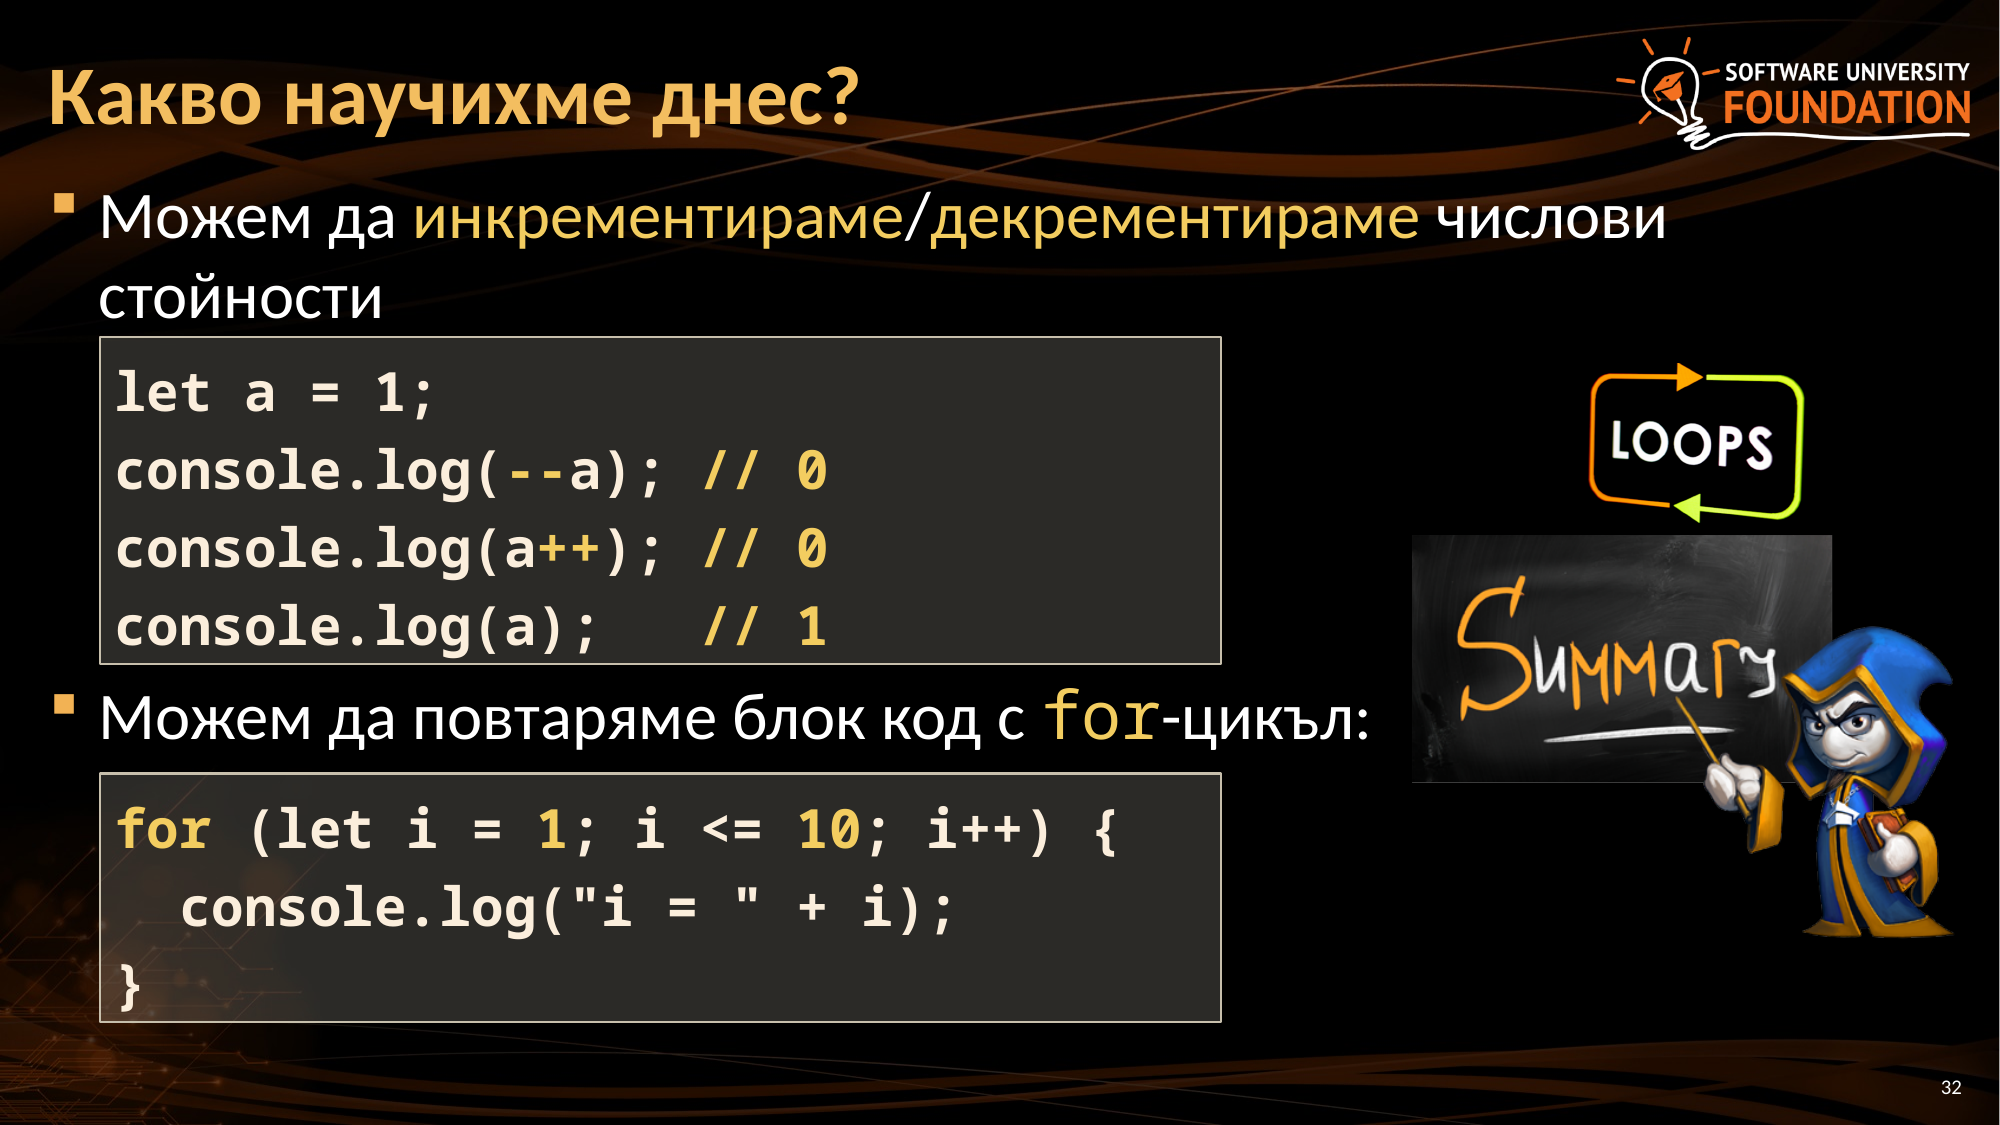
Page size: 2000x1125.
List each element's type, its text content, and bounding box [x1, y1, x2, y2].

text_box for (let i = 1; i <= 10; i++) { console.log("i = " + i); } [99, 773, 1222, 1023]
list Можем да инкрементираме/декрементираме числови стойности Можем да повтаряме блок код с for-цикъл: [31, 166, 1968, 1080]
slide_number 32 [1897, 1080, 1968, 1103]
text_box let a = 1; console.log(--a); // 0 console.log(a++); // 0 console.log(a); // 1 [99, 337, 1222, 664]
title Какво научихме днес? [30, 6, 1602, 189]
picture [0, 0, 2000, 1125]
